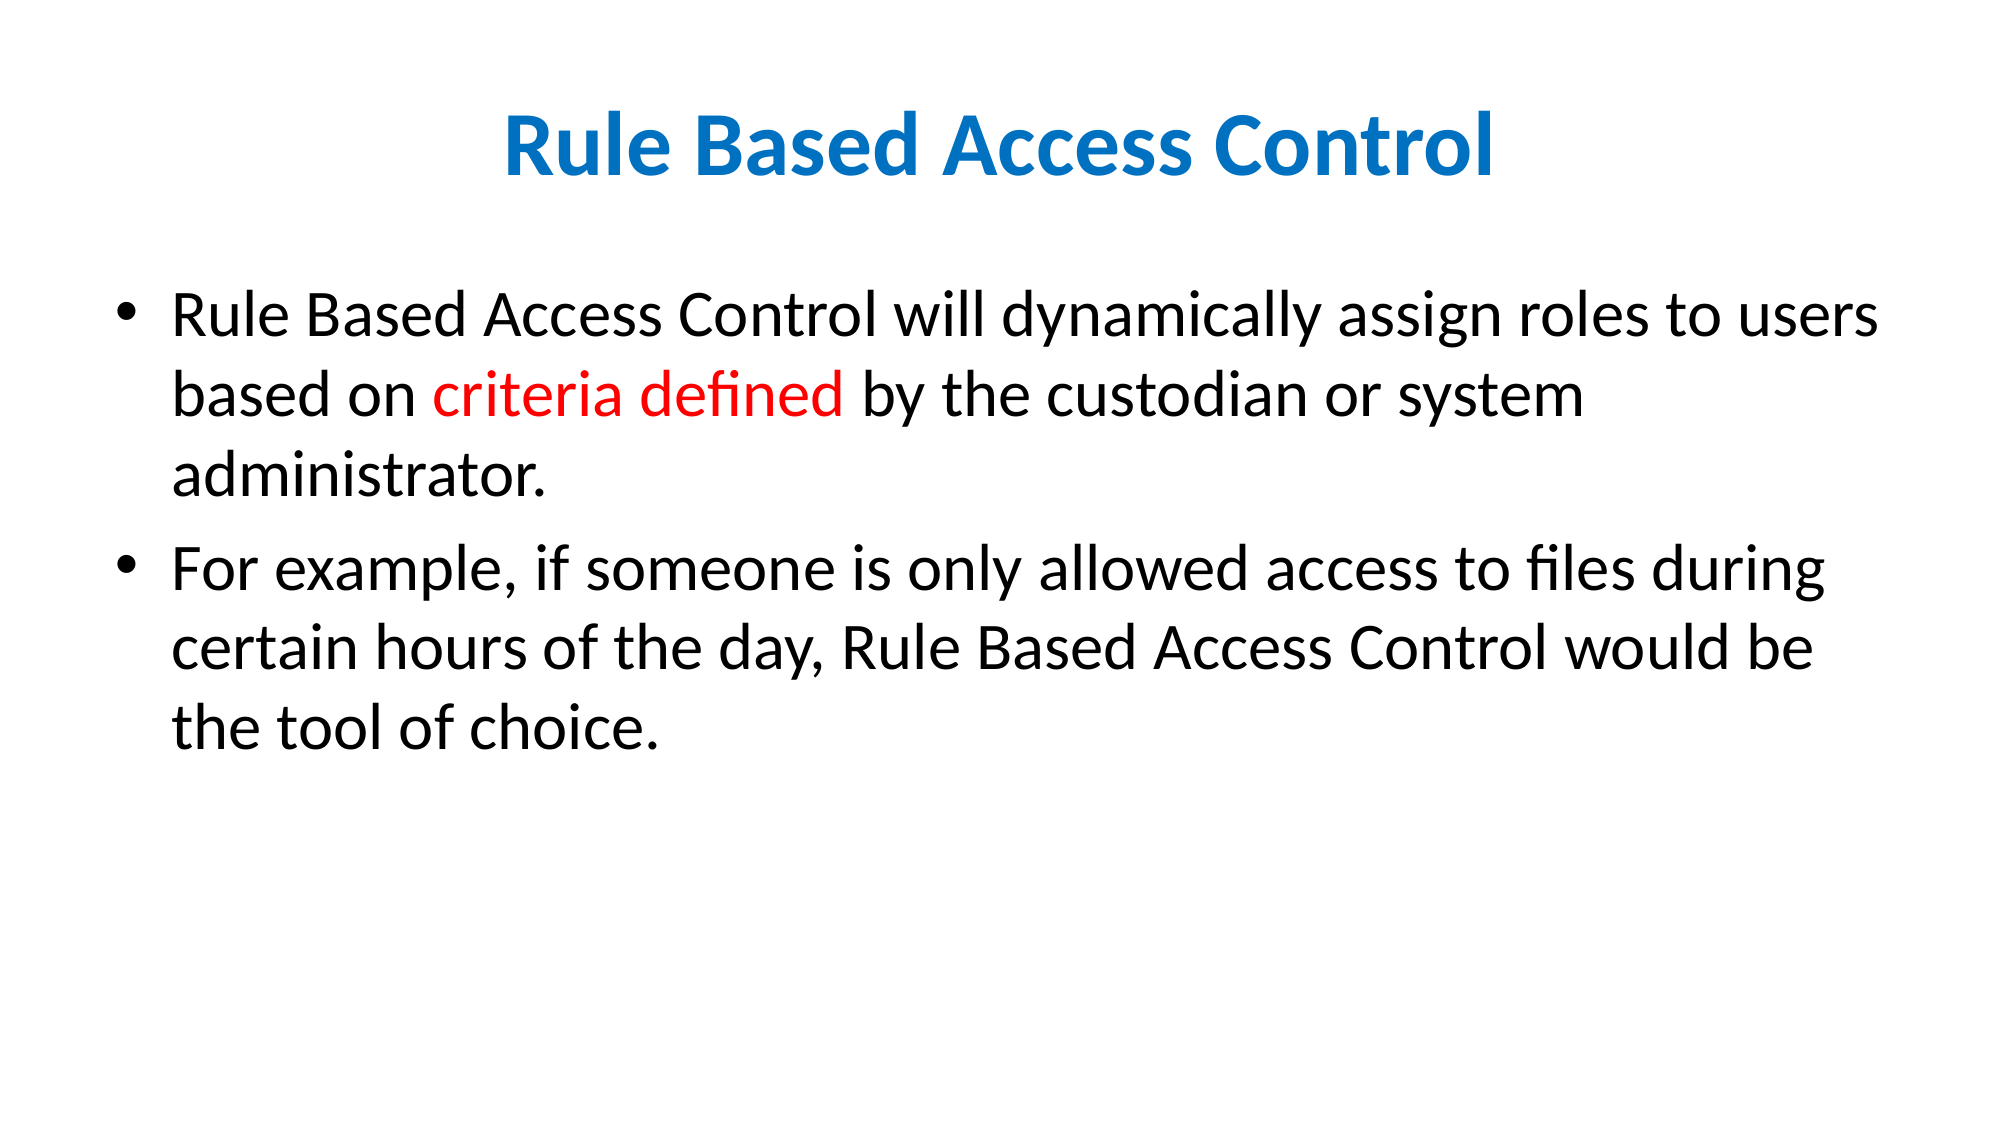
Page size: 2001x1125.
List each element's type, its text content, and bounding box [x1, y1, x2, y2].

title Rule Based Access Control [99, 45, 1900, 233]
list Rule Based Access Control will dynamically assign roles to users based on criteria defined by the custodian or system administrator. For example, if someone is only allowed access to files during certain hours of the day, Rule Based Access Control would be the tool of choice. [99, 262, 1900, 1005]
